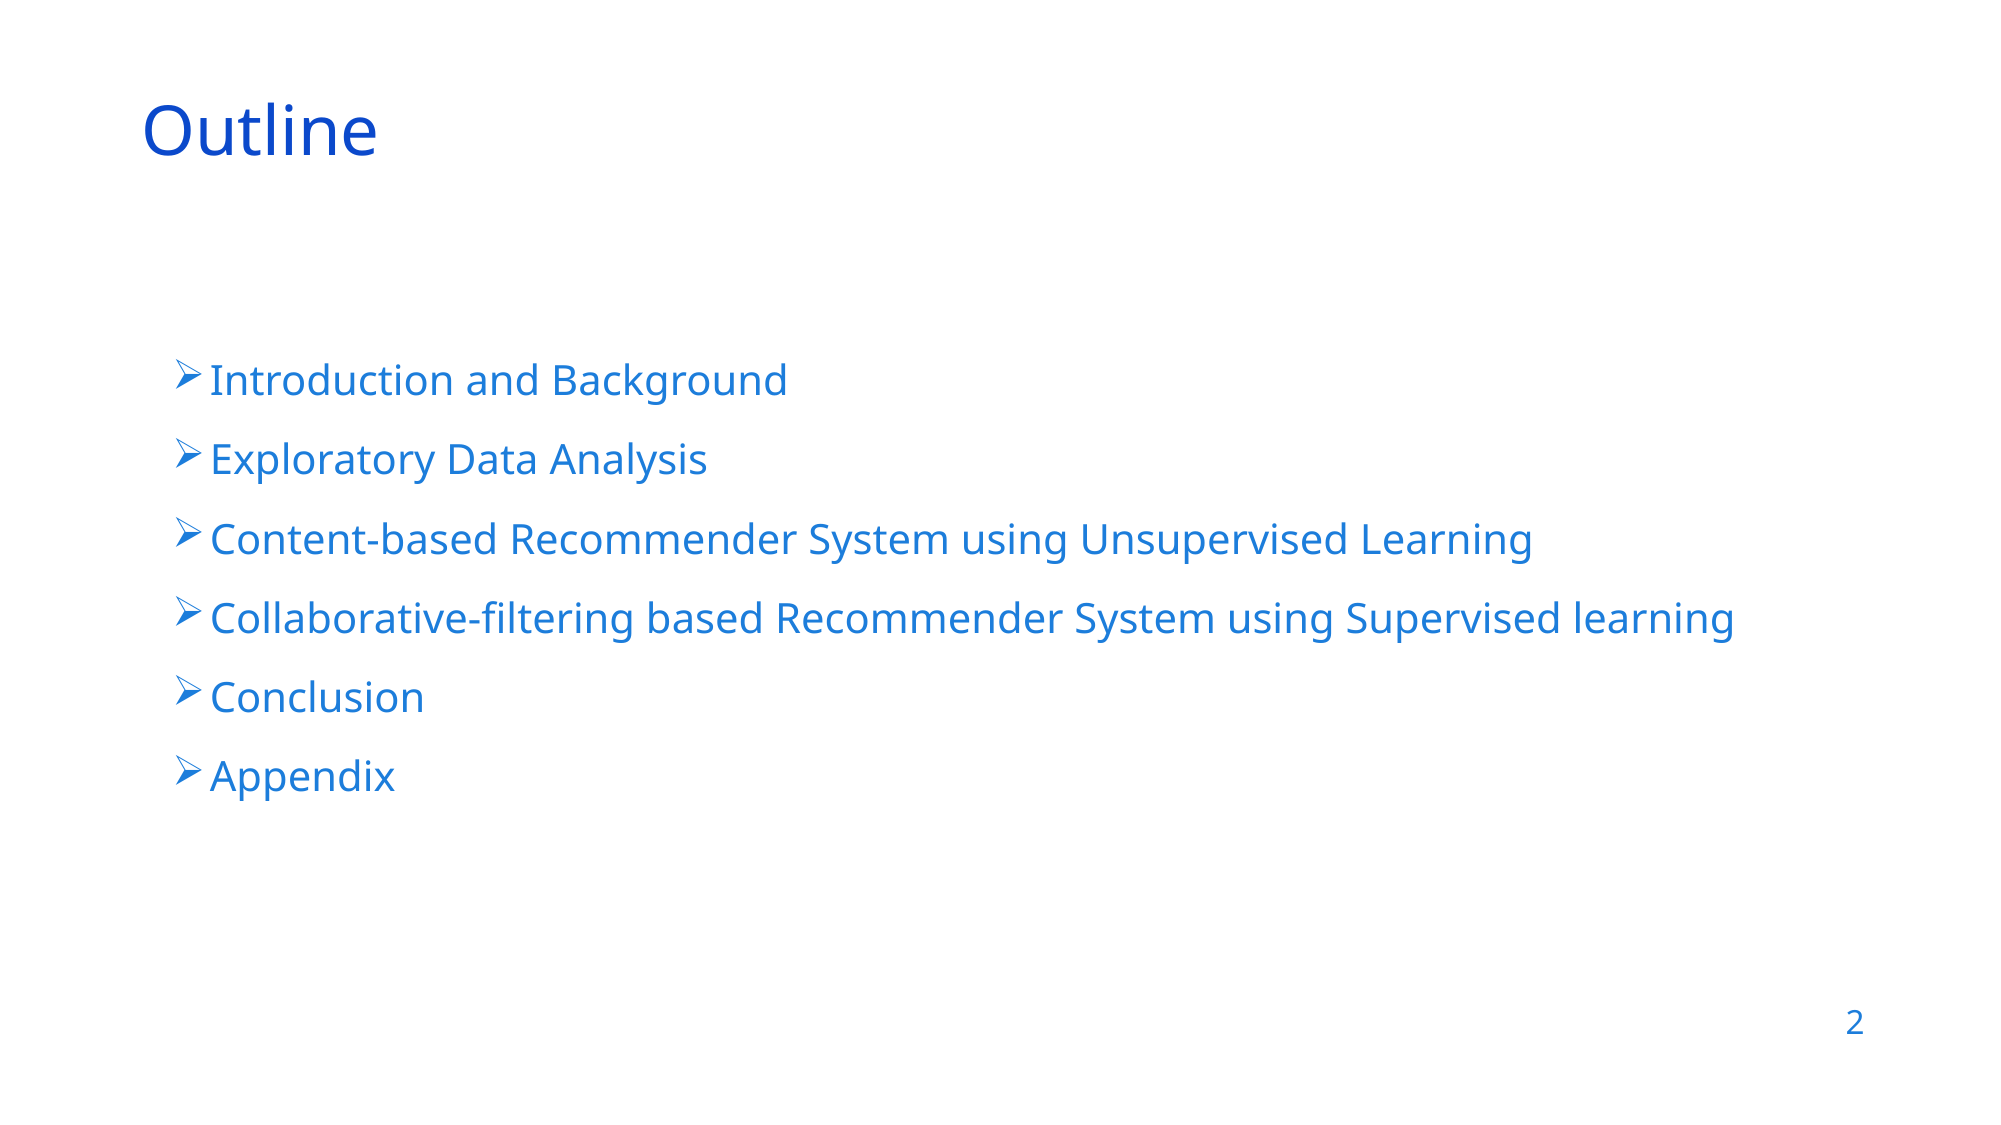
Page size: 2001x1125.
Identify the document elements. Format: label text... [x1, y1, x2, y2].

text_box Outline [126, 88, 1852, 179]
text_box Introduction and Background Exploratory Data Analysis Content-based Recommender System using Unsupervised Learning Collaborative-filtering based Recommender System using Supervised learning Conclusion Appendix [157, 346, 1883, 892]
slide_number 2 [1429, 988, 1880, 1055]
